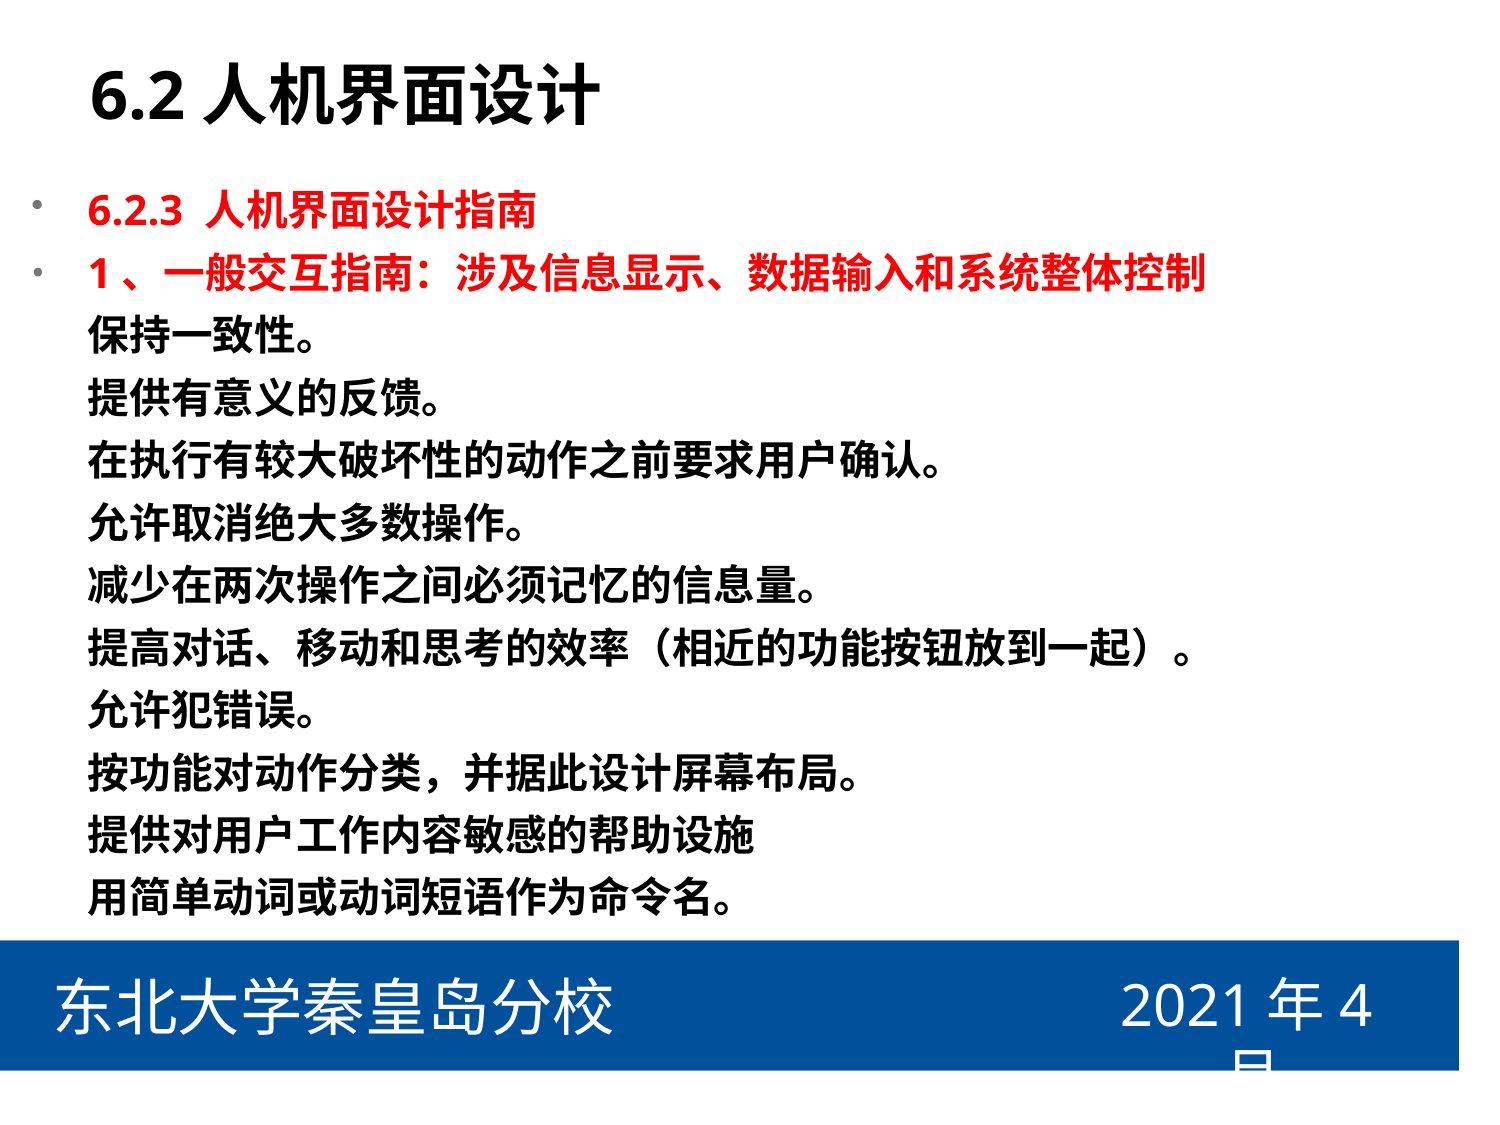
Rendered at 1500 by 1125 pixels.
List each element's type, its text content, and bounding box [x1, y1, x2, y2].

list 6.2.3 人机界面设计指南 1、一般交互指南：涉及信息显示、数据输入和系统整体控制 保持一致性。 提供有意义的反馈。 在执行有较大破坏性的动作之前要求用户确认。 允许取消绝大多数操作。 减少在两次操作之间必须记忆的信息量。 提高对话、移动和思考的效率（相近的功能按钮放到一起）。 允许犯错误。 按功能对动作分类，并据此设计屏幕布局。 提供对用户工作内容敏感的帮助设施 用简单动词或动词短语作为命令名。 [16, 163, 1454, 926]
title 6.2人机界面设计 [74, 44, 1442, 153]
